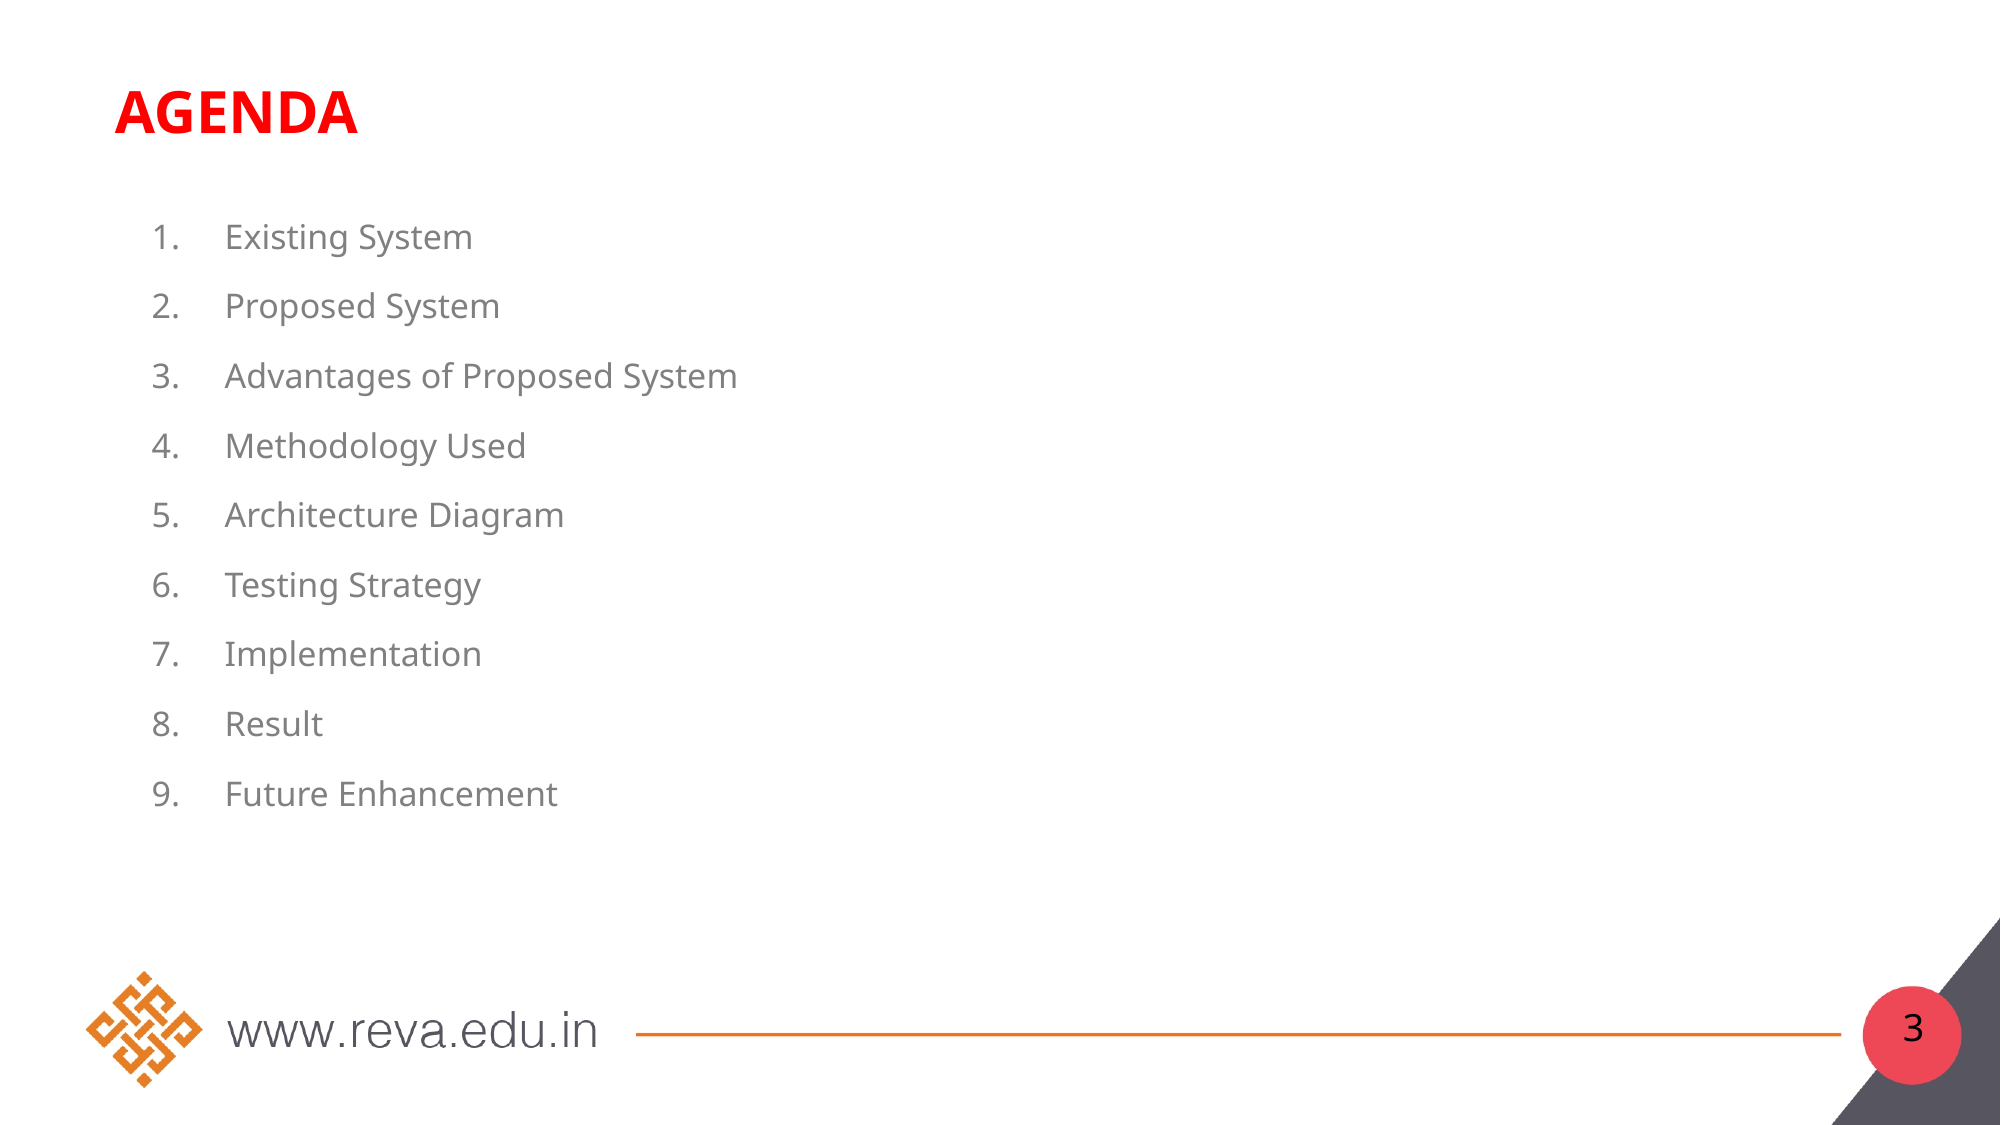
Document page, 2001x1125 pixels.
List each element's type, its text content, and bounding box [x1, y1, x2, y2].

title Agenda [99, 45, 1119, 184]
slide_number 3 [1864, 999, 1963, 1060]
picture [0, 0, 2000, 1125]
list Existing System Proposed System Advantages of Proposed System Methodology Used Architecture Diagram Testing Strategy Implementation Result Future Enhancement [136, 187, 1909, 897]
